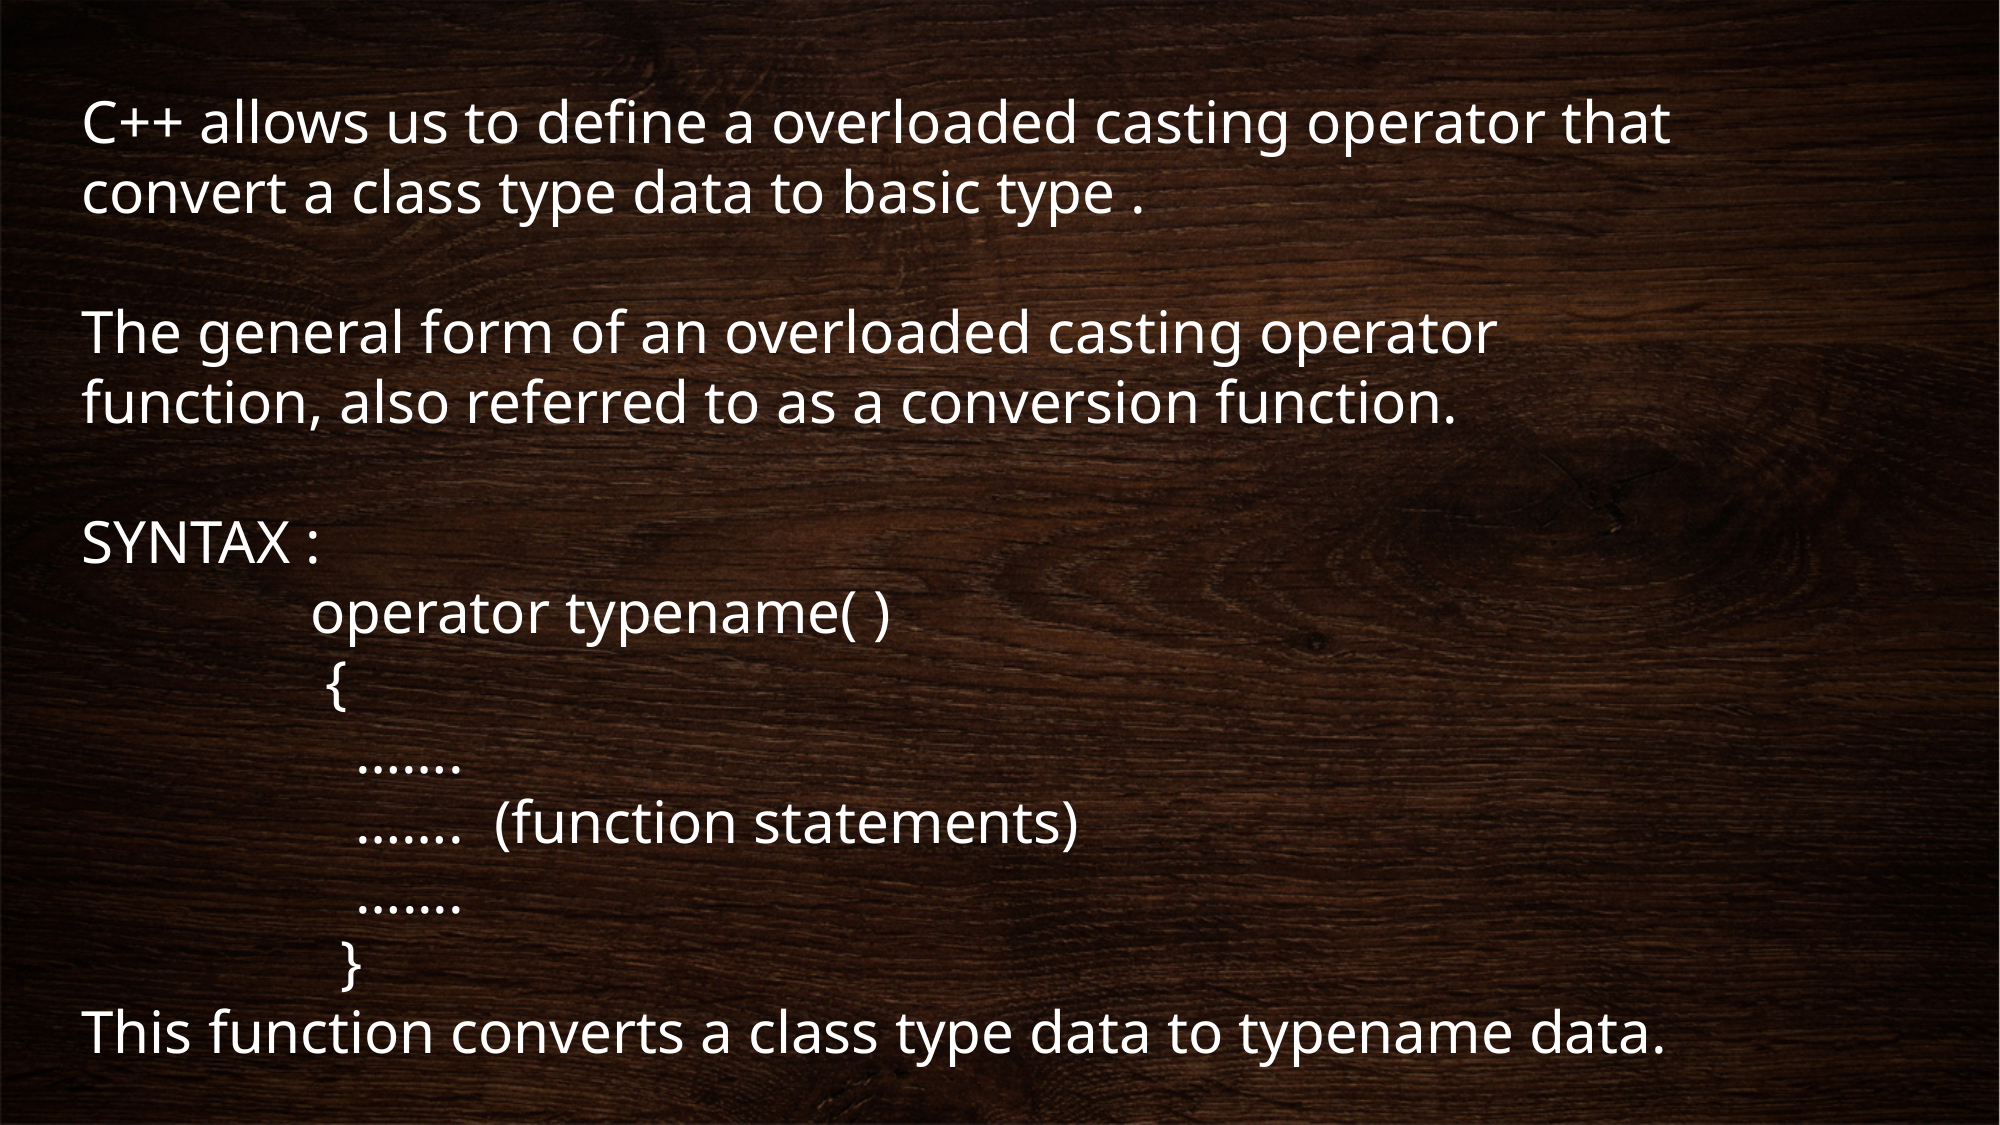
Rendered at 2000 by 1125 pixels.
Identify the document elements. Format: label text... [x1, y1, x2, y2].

picture [0, 0, 2000, 1125]
text_box C++ allows us to define a overloaded casting operator that convert a class type data to basic type . The general form of an overloaded casting operator function, also referred to as a conversion function. SYNTAX : operator typename( ) { ……. ……. (function statements) ….... } This function converts a class type data to typename data. [66, 78, 1733, 1125]
